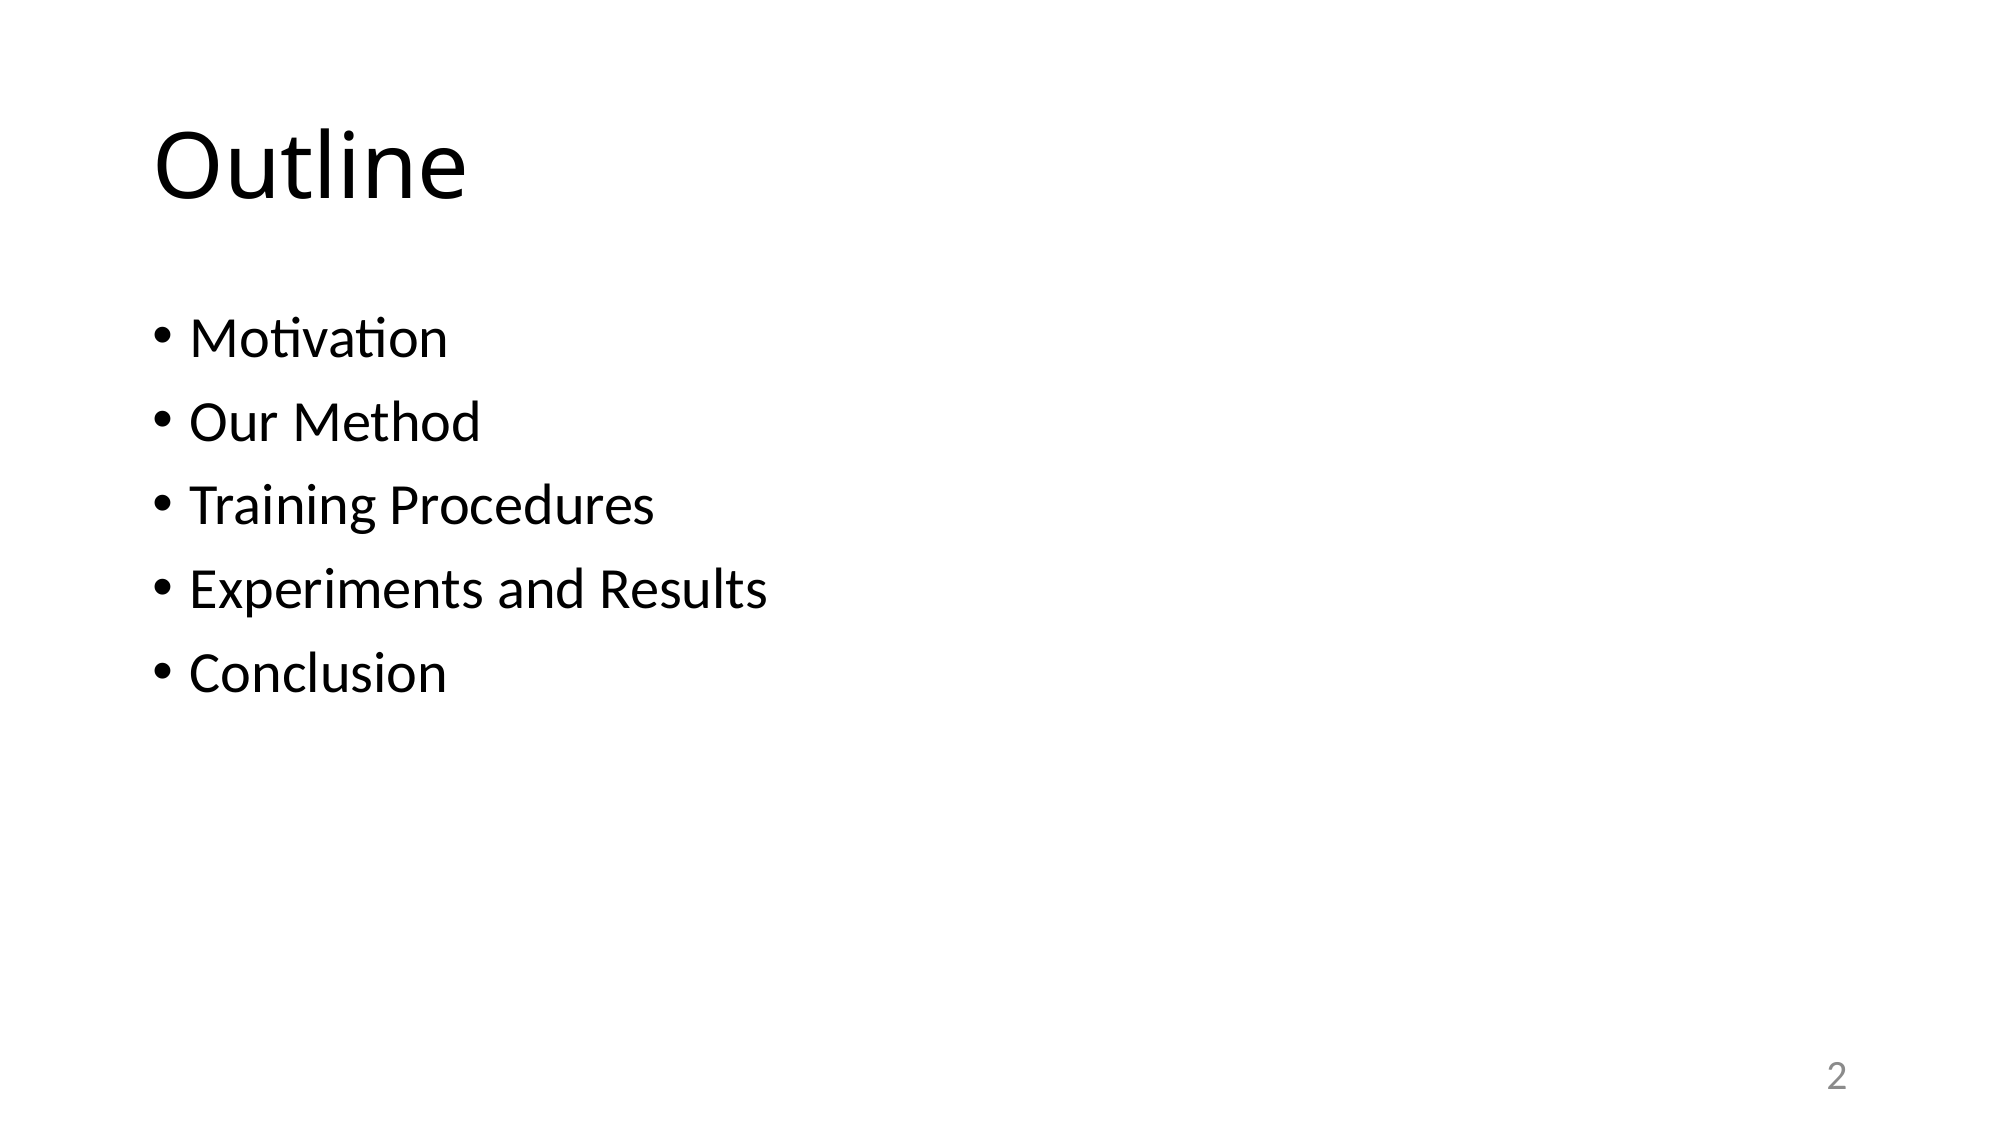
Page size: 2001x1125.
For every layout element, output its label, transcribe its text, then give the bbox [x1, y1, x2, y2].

title Outline [137, 59, 1863, 278]
list Motivation Our Method Training Procedures Experiments and Results Conclusion [137, 299, 1863, 1014]
slide_number 2 [1412, 1042, 1863, 1103]
